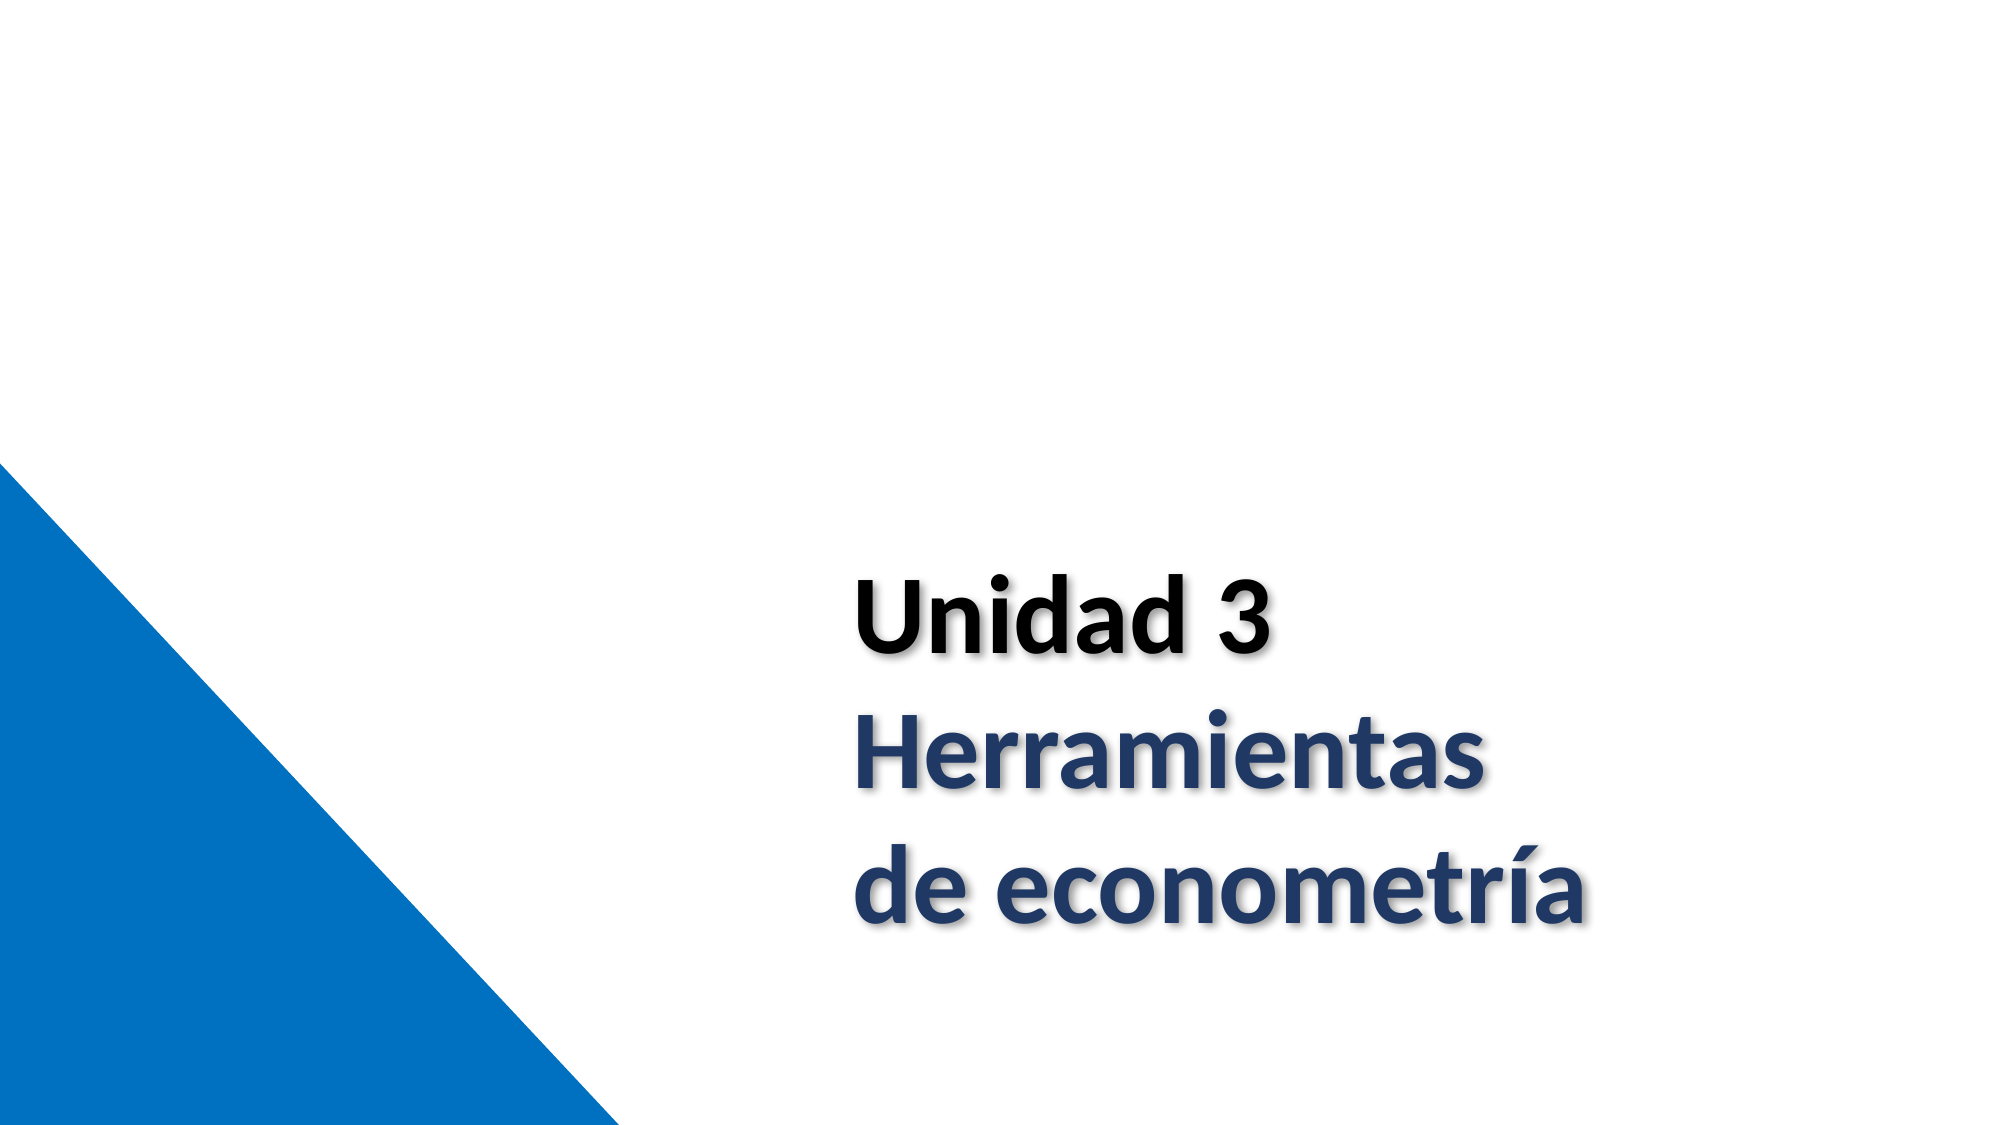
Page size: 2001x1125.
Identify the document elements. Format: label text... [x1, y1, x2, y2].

text_box Unidad 3 Herramientas de econometría [837, 534, 1959, 954]
